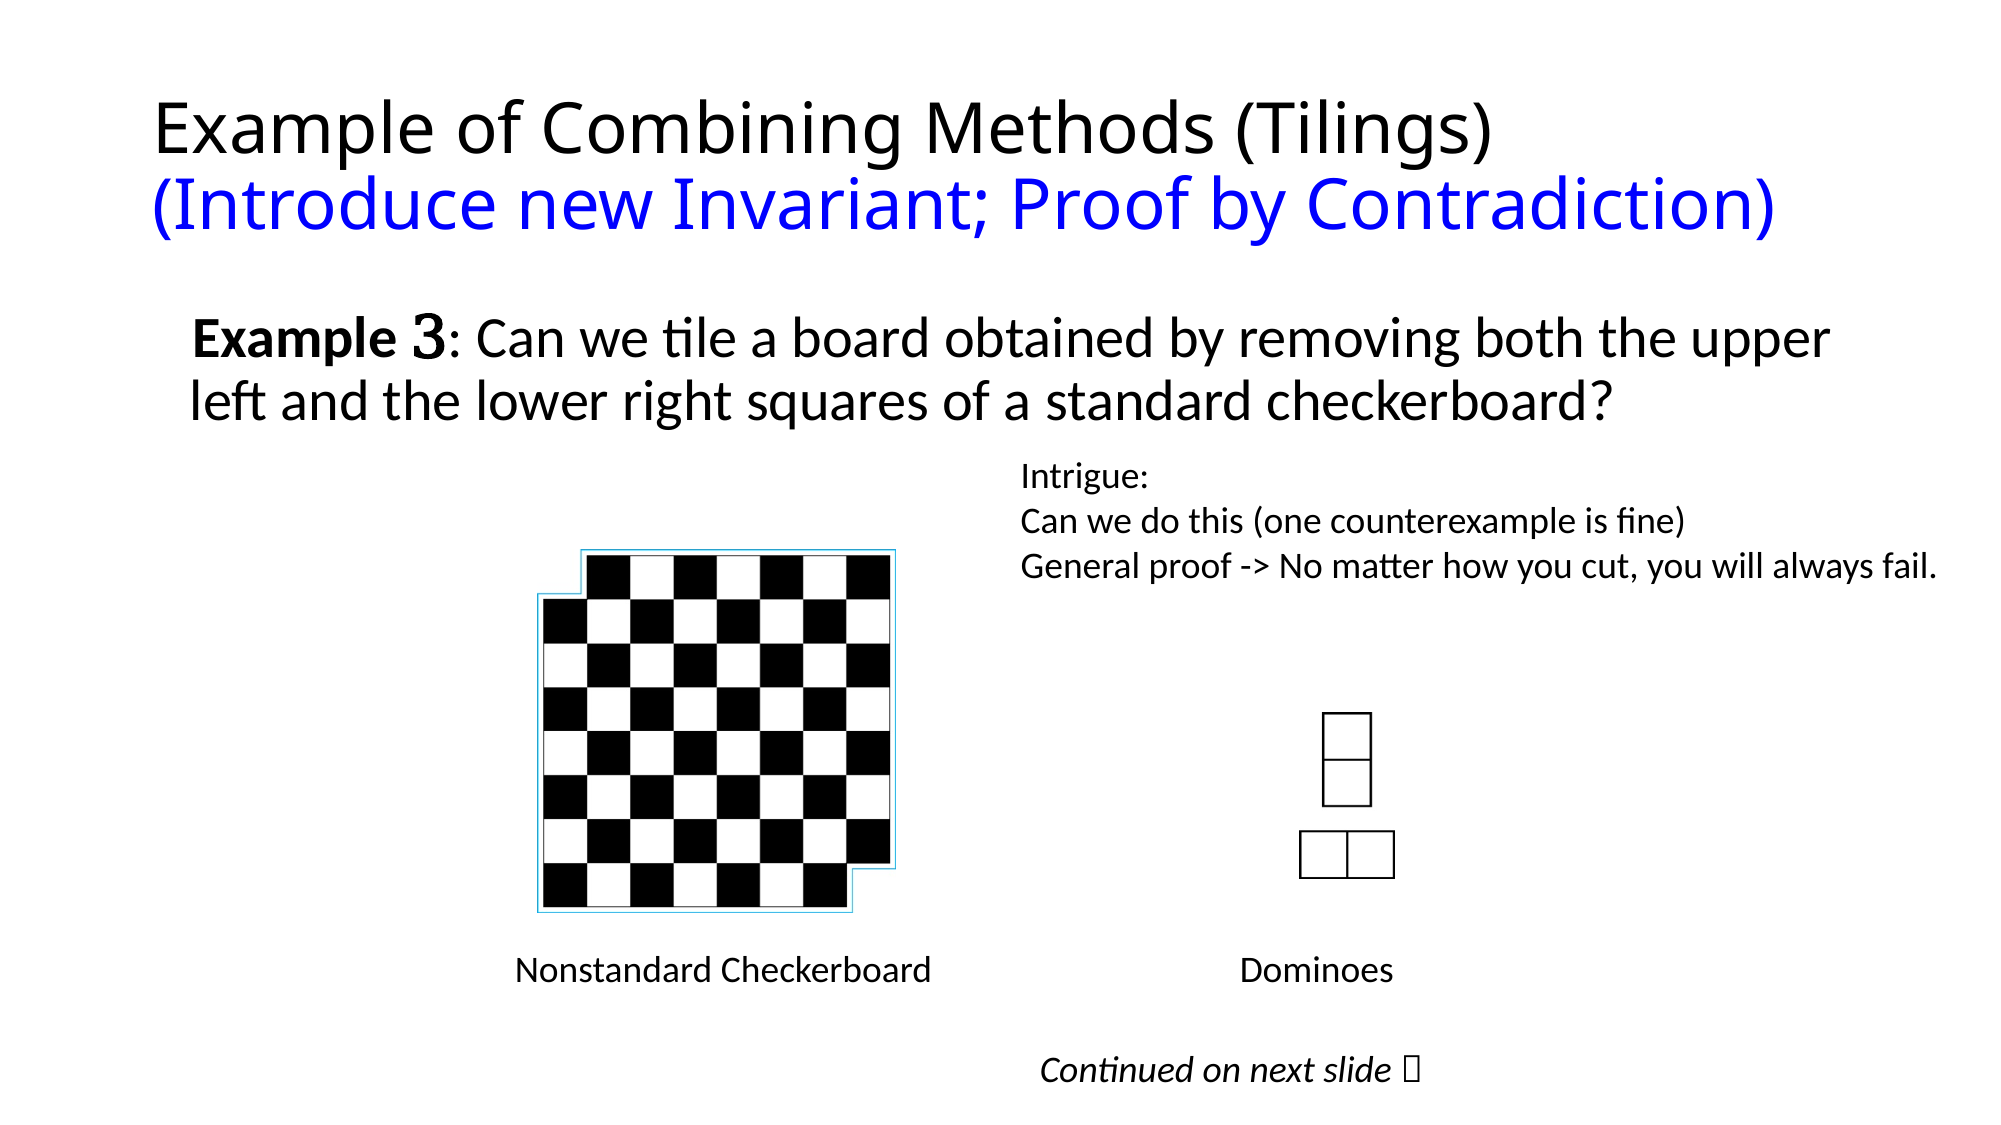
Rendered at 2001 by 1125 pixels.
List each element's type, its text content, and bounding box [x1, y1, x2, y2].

text_box Nonstandard Checkerboard [499, 937, 1038, 998]
picture [1299, 712, 1395, 879]
picture [537, 549, 896, 913]
text_box Intrigue: Can we do this (one counterexample is fine) General proof -> No matter how you cut, you will always fail. [1005, 443, 1954, 639]
text_box Dominoes [1224, 937, 1488, 998]
text_box Continued on next slide  [1024, 1037, 1563, 1098]
list Example 3: Can we tile a board obtained by removing both the upper left and the lower right squares of a standard checkerboard? [137, 299, 1863, 1014]
title Example of Combining Methods (Tilings) (Introduce new Invariant; Proof by Contradiction) [137, 59, 1863, 278]
